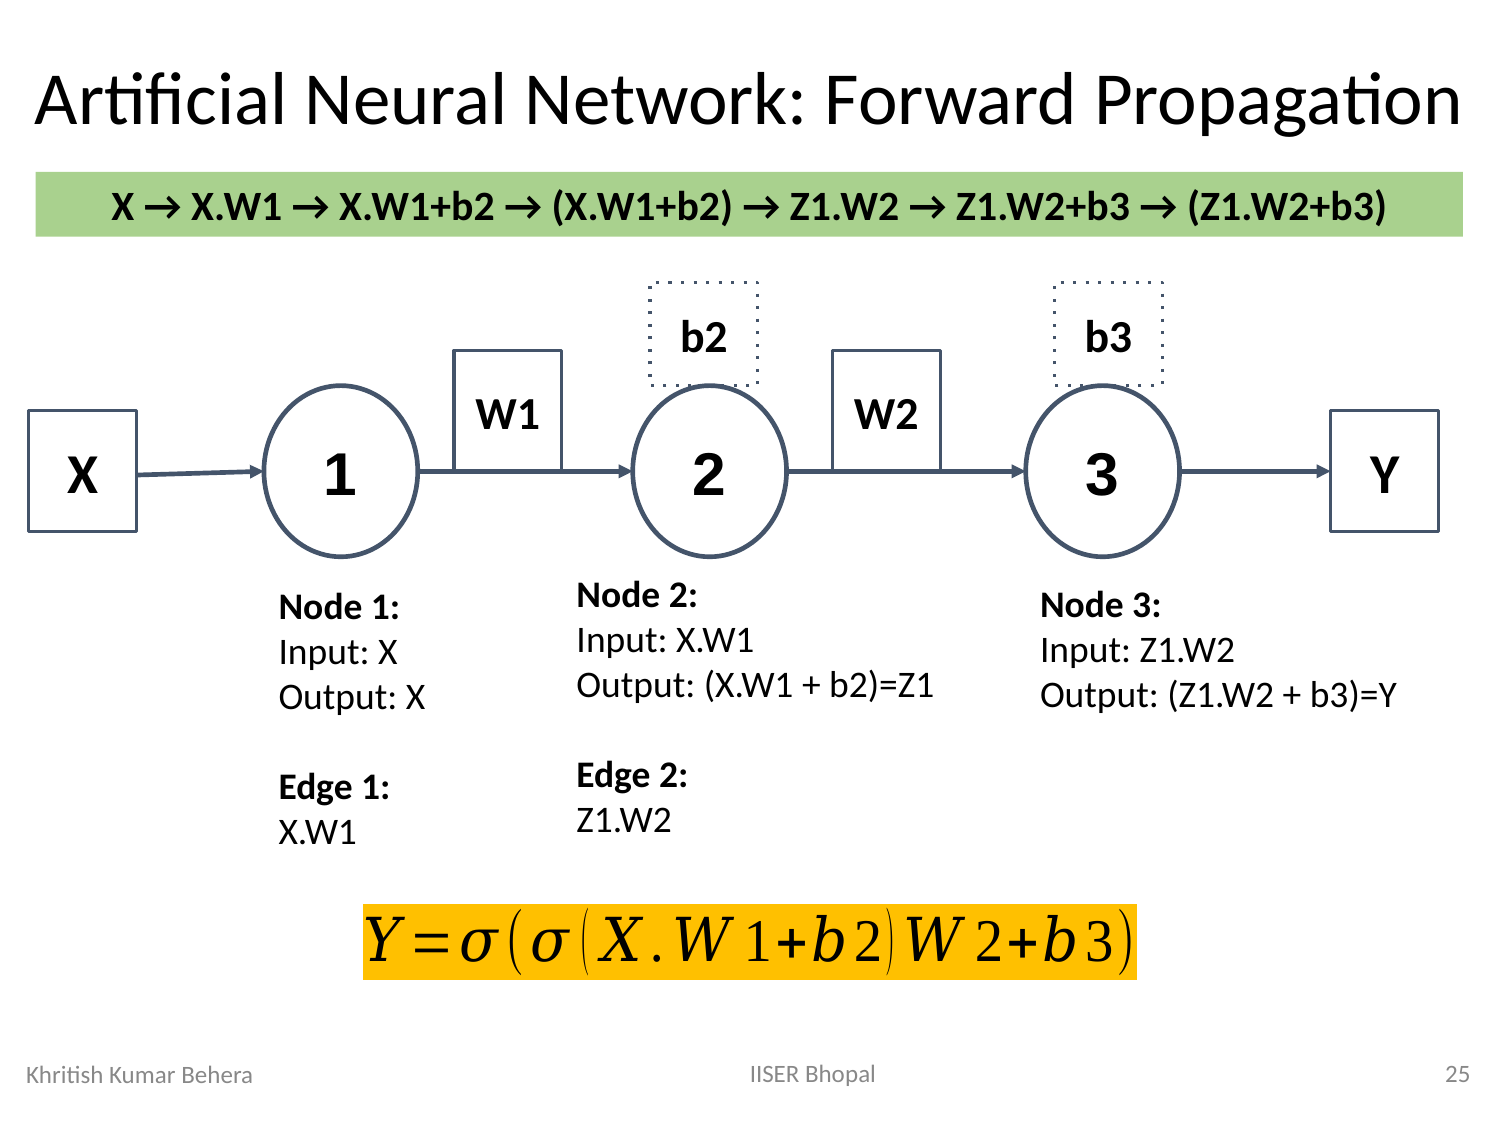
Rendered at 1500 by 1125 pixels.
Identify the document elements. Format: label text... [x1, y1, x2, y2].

text_box b3 [1054, 282, 1163, 386]
text_box X [28, 410, 137, 532]
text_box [136, 470, 265, 476]
text_box b2 [650, 282, 758, 386]
text_box 1 [263, 385, 418, 557]
text_box W2 [832, 350, 941, 469]
text_box Node 1: Input: X Output: X Edge 1: X.W1 [263, 574, 479, 860]
text_box W1 [454, 350, 562, 470]
text_box 2 [632, 386, 787, 557]
slide_number 25 [1148, 1042, 1486, 1103]
text_box 3 [1025, 386, 1180, 557]
text_box Artificial Neural Network: Forward Propagation [10, 41, 1488, 147]
footer IISER Bhopal [559, 1042, 1067, 1103]
text_box Khritish Kumar Behera [11, 1043, 518, 1104]
text_box Y [1330, 410, 1439, 532]
